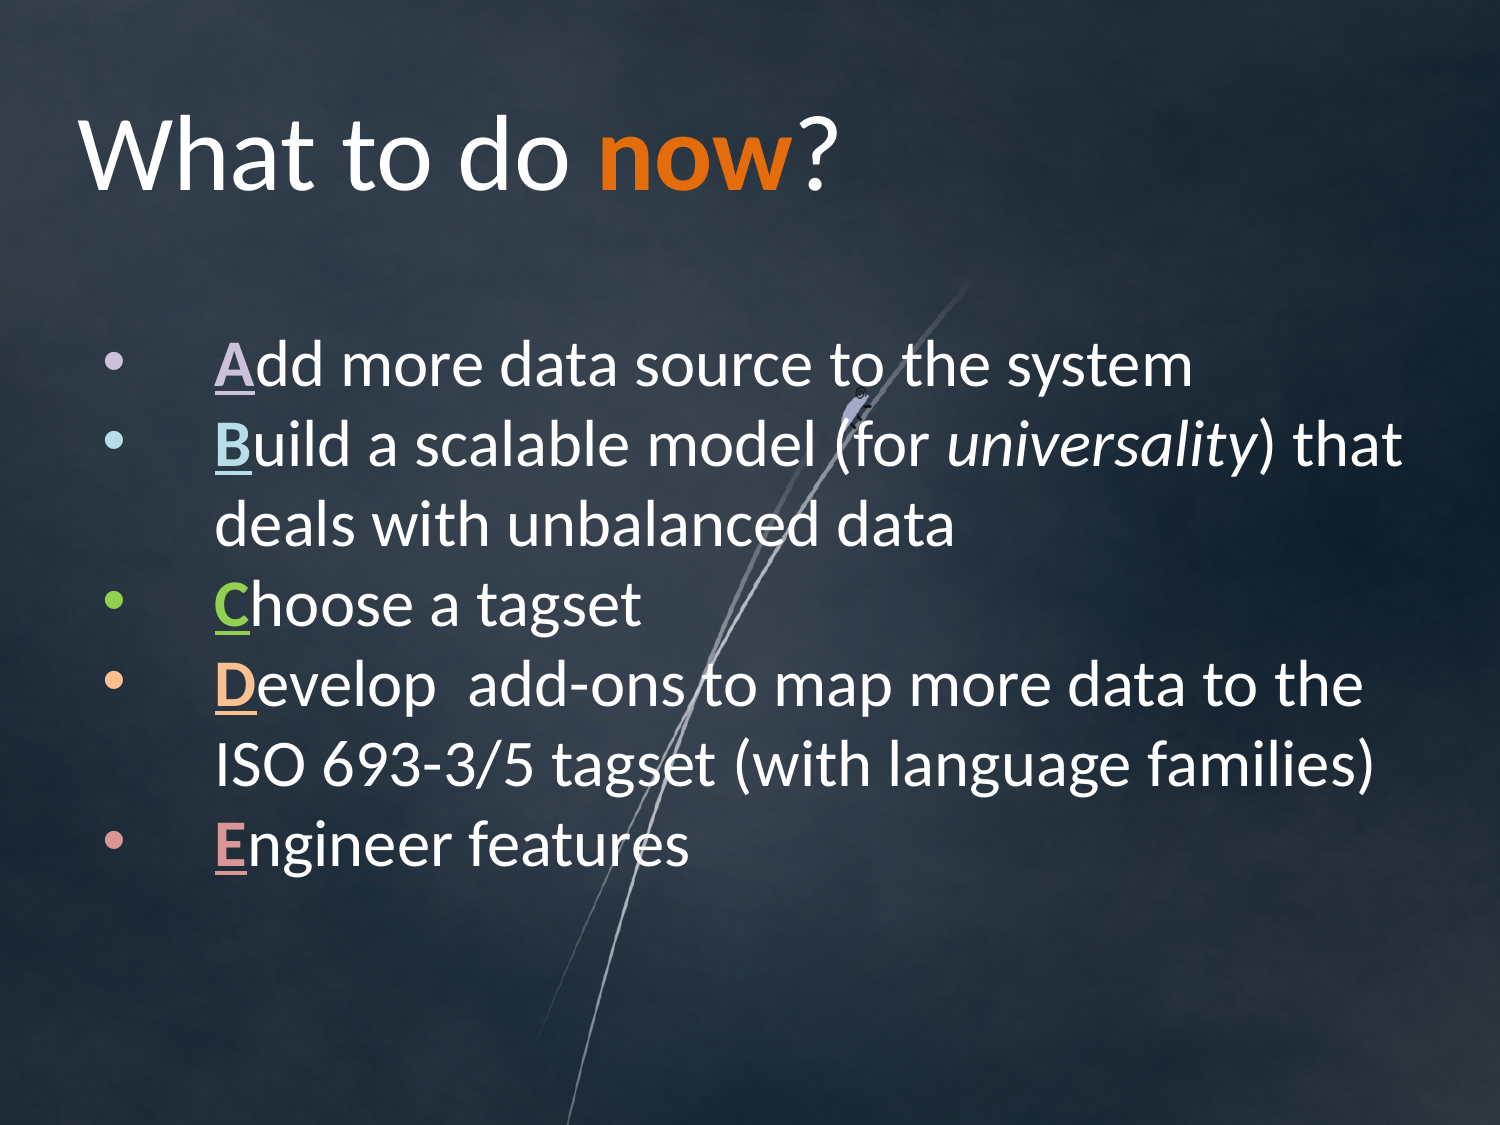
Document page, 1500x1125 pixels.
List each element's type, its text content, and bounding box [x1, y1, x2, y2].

text_box What to do now? [62, 74, 900, 220]
picture [0, 0, 1500, 1125]
text_box Add more data source to the system Build a scalable model (for universality) that deals with unbalanced data Choose a tagset Develop add-ons to map more data to the ISO 693-3/5 tagset (with language families) Engineer features [87, 312, 1425, 887]
